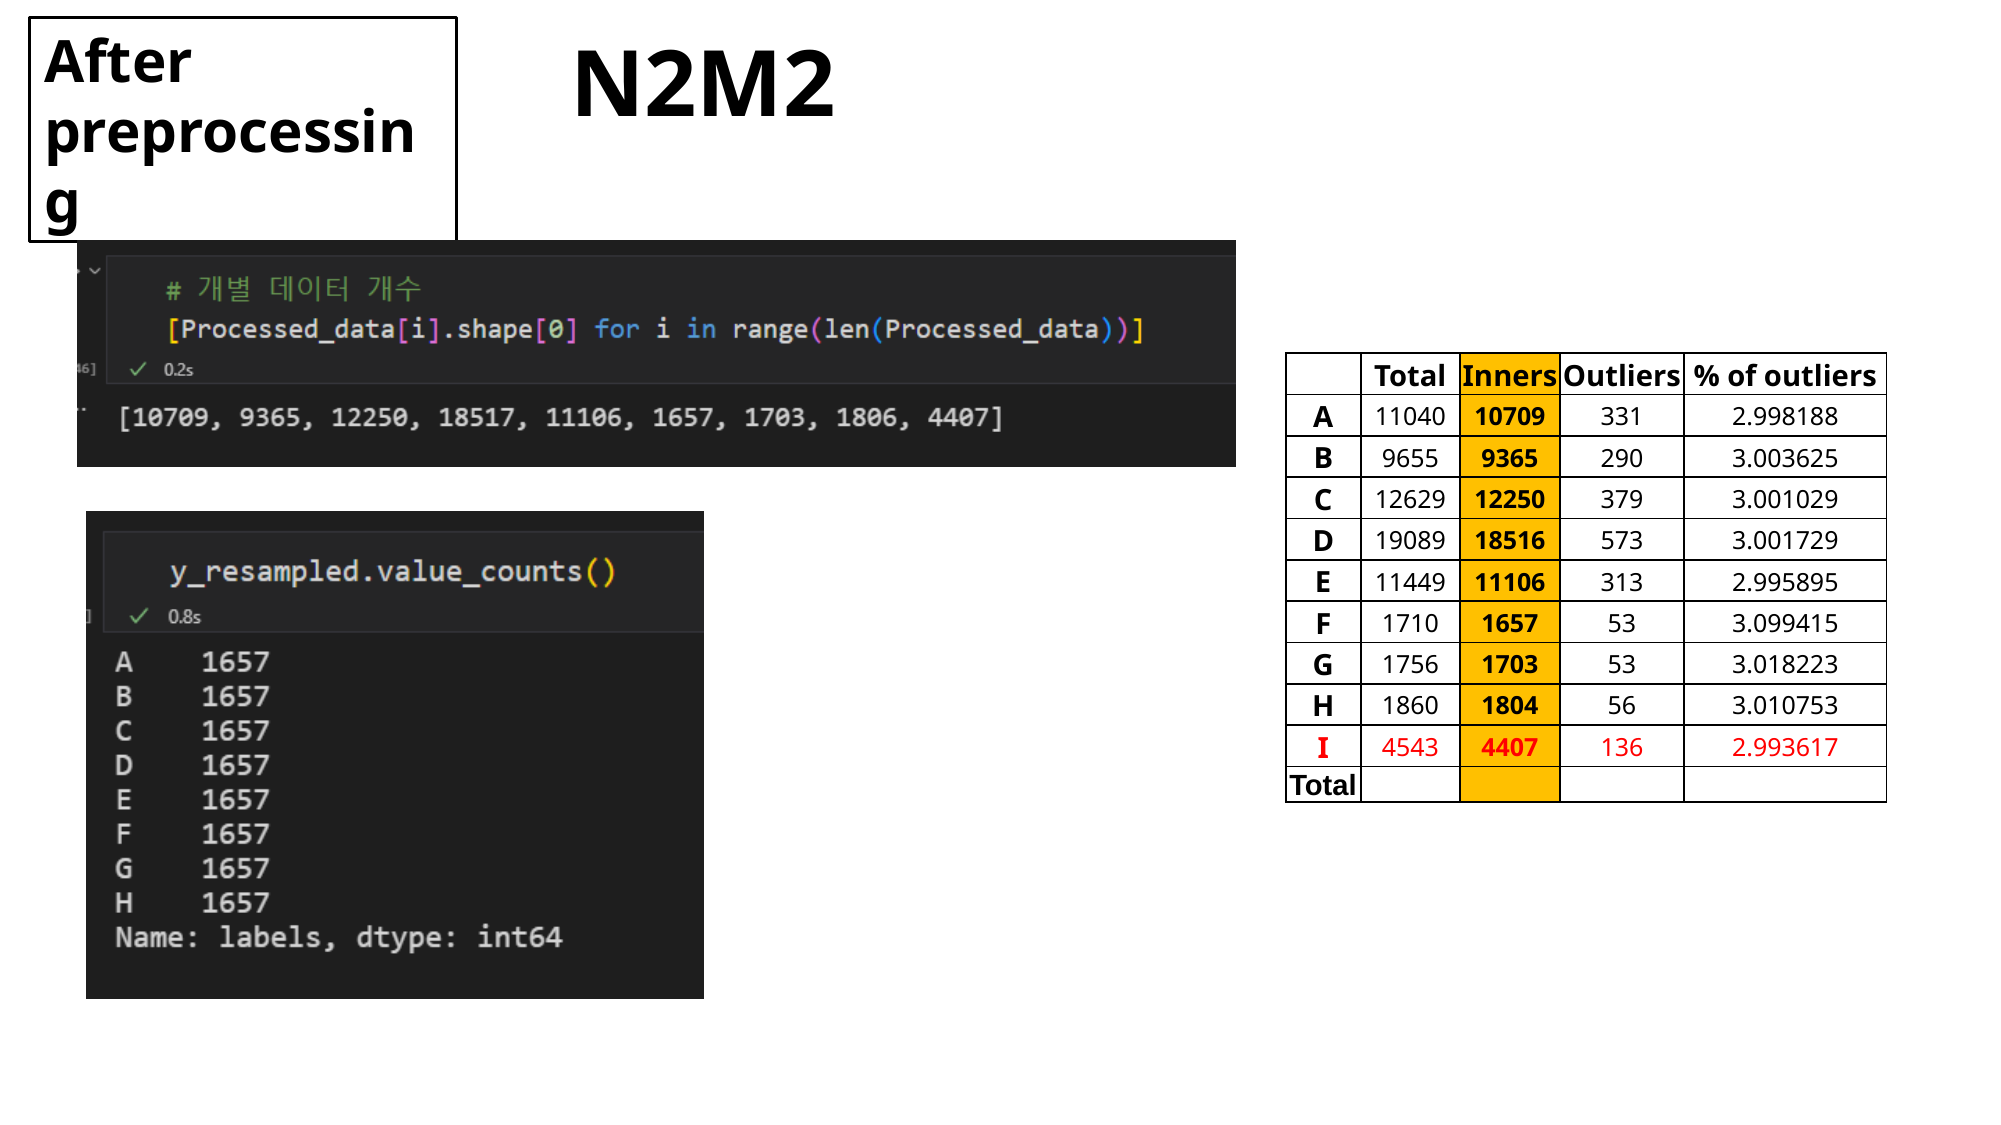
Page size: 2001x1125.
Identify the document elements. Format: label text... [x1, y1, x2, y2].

table_cell 1756 [1362, 643, 1459, 683]
picture [86, 511, 704, 1000]
table_cell 1860 [1362, 685, 1459, 724]
table_cell [1685, 767, 1886, 801]
table_cell 11106 [1461, 561, 1559, 600]
table_cell B [1287, 437, 1360, 476]
table_cell 11040 [1362, 395, 1459, 435]
table_cell A [1287, 395, 1360, 435]
table_cell 4543 [1362, 726, 1459, 766]
table_cell I [1287, 726, 1360, 766]
table_cell Total [1287, 767, 1360, 801]
table_cell 9655 [1362, 437, 1459, 476]
table_header Inners [1461, 354, 1559, 394]
table_cell 3.001029 [1685, 478, 1886, 518]
table_cell 1710 [1362, 602, 1459, 642]
table_cell H [1287, 685, 1360, 724]
table_cell 9365 [1461, 437, 1559, 476]
table_cell 573 [1561, 519, 1683, 559]
table_cell F [1287, 602, 1360, 642]
table_cell 53 [1561, 602, 1683, 642]
table_cell [1461, 767, 1559, 801]
table_cell 331 [1561, 395, 1683, 435]
table_cell 313 [1561, 561, 1683, 600]
table_cell 2.995895 [1685, 561, 1886, 600]
table_cell G [1287, 643, 1360, 683]
table_cell 18516 [1461, 519, 1559, 559]
picture [77, 240, 1236, 467]
table_cell 2.998188 [1685, 395, 1886, 435]
table_cell 11449 [1362, 561, 1459, 600]
table_cell 1657 [1461, 602, 1559, 642]
table_header Outliers [1561, 354, 1683, 394]
table_header [1287, 354, 1360, 394]
table_cell D [1287, 519, 1360, 559]
table_header Total [1362, 354, 1459, 394]
table_cell 10709 [1461, 395, 1559, 435]
table_cell 1703 [1461, 643, 1559, 683]
table_cell 1804 [1461, 685, 1559, 724]
table_cell 12629 [1362, 478, 1459, 518]
table_cell 379 [1561, 478, 1683, 518]
table_cell E [1287, 561, 1360, 600]
table_cell 4407 [1461, 726, 1559, 766]
text_box N2M2 [555, 17, 852, 142]
table_cell 56 [1561, 685, 1683, 724]
table_cell 3.001729 [1685, 519, 1886, 559]
table_header % of outliers [1685, 354, 1886, 394]
table_cell 2.993617 [1685, 726, 1886, 766]
table_cell 290 [1561, 437, 1683, 476]
table_cell 12250 [1461, 478, 1559, 518]
table_cell 3.003625 [1685, 437, 1886, 476]
table_cell 3.099415 [1685, 602, 1886, 642]
table_cell [1561, 767, 1683, 801]
table_cell 53 [1561, 643, 1683, 683]
table_cell 136 [1561, 726, 1683, 766]
table_cell 3.010753 [1685, 685, 1886, 724]
table_cell C [1287, 478, 1360, 518]
table_cell [1362, 767, 1459, 801]
text_box After preprocessing [29, 17, 457, 242]
table_cell 3.018223 [1685, 643, 1886, 683]
table_cell 19089 [1362, 519, 1459, 559]
